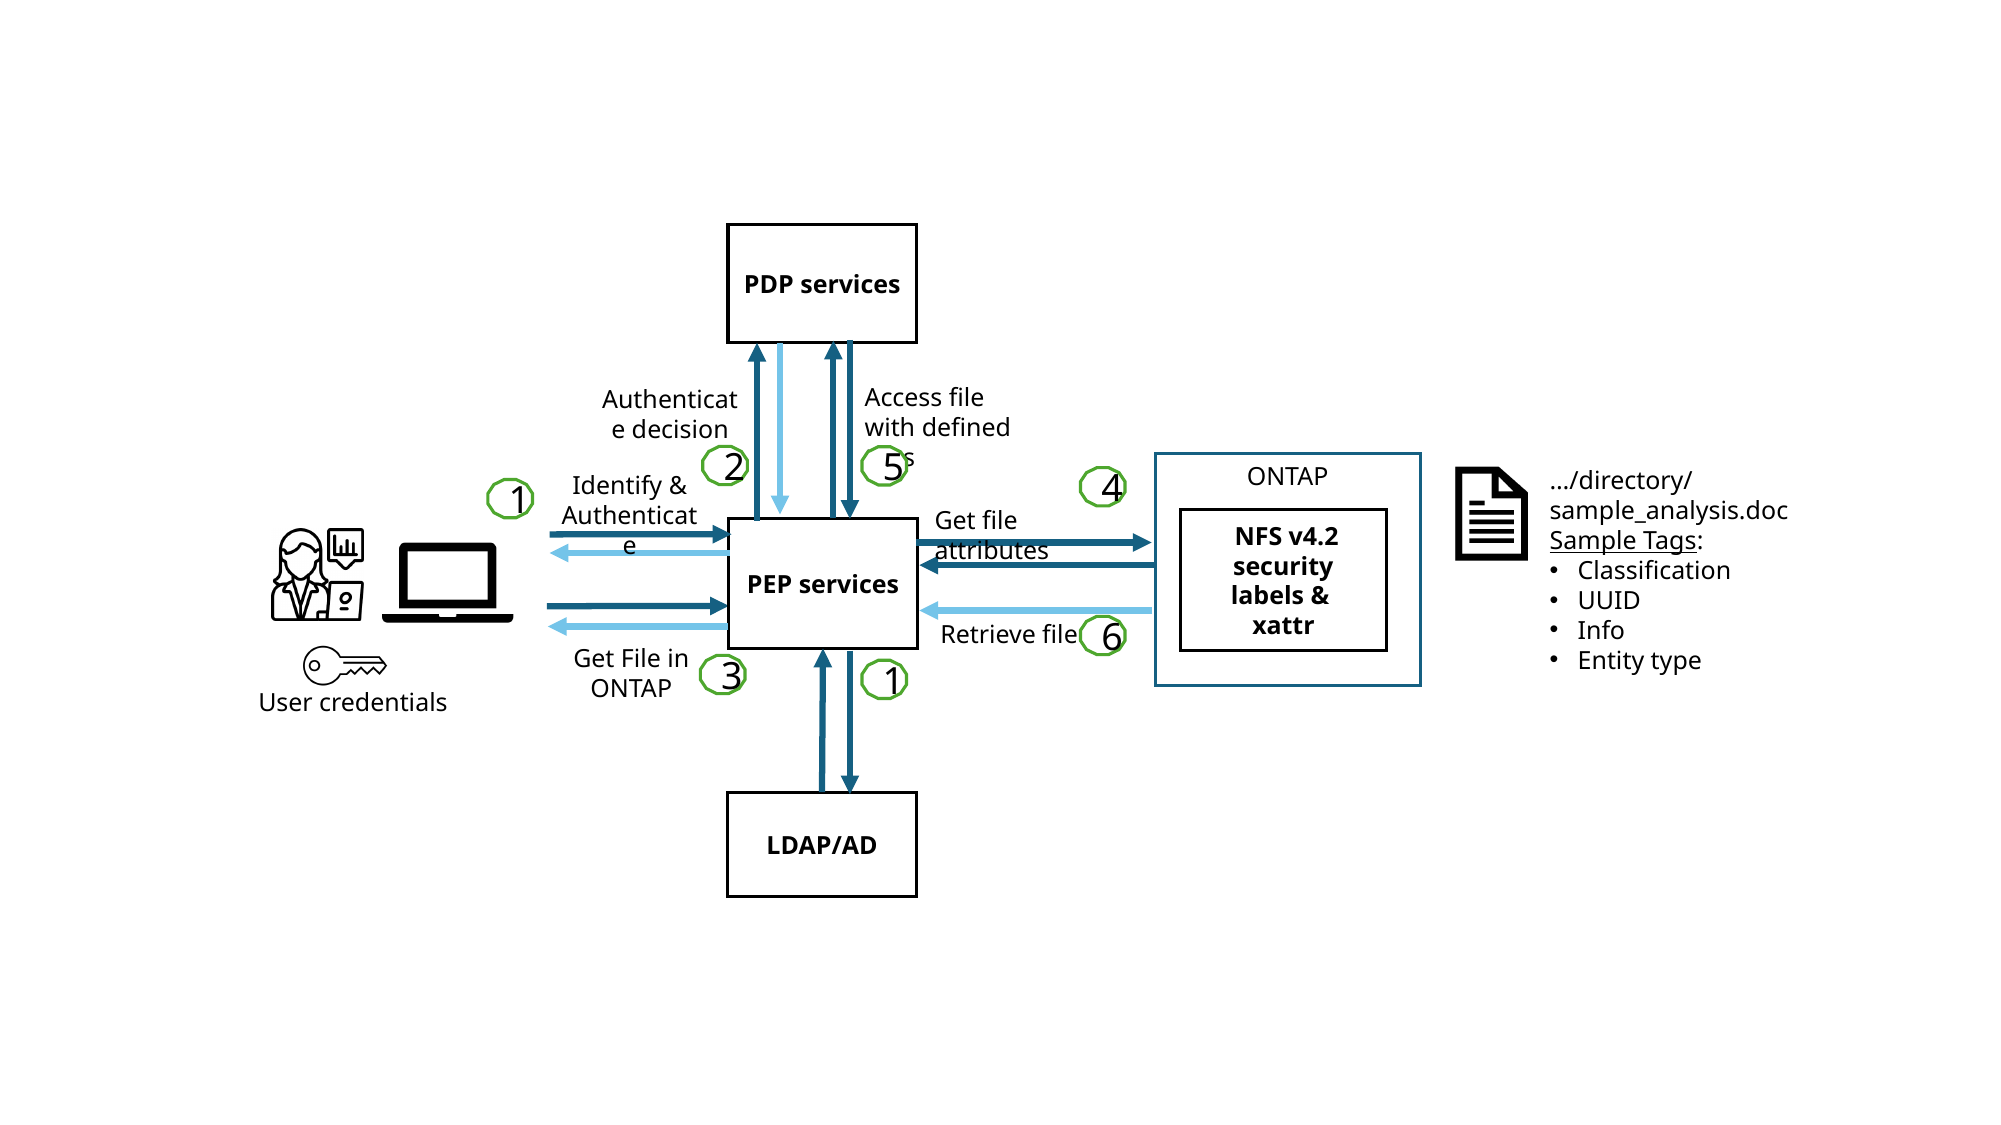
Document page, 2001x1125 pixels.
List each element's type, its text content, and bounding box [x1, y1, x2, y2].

text_box Retrieve file [919, 612, 1095, 655]
text_box 1 [486, 477, 535, 520]
picture [271, 514, 516, 712]
text_box Identify & Authenticate [542, 461, 717, 536]
text_box 1 [860, 658, 909, 701]
text_box …/directory/sample_analysis.doc Sample Tags: Classification UUID Info Entity type [1534, 457, 1812, 690]
text_box Get file attributes [919, 497, 1152, 541]
text_box PDP services [726, 223, 918, 344]
text_box ONTAP [1154, 452, 1422, 687]
text_box Get File in ONTAP [540, 635, 723, 715]
text_box NFS v4.2 security labels & xattr [1179, 508, 1388, 652]
text_box 5 [860, 445, 909, 487]
text_box Access file with defined tags [851, 373, 1053, 461]
text_box User credentials [243, 679, 444, 723]
text_box 6 [1078, 614, 1127, 657]
text_box PEP services [727, 517, 919, 650]
text_box 2 [701, 444, 749, 487]
text_box LDAP/AD [726, 791, 918, 898]
picture [1435, 456, 1549, 571]
text_box Authenticate decision [582, 376, 754, 421]
text_box 3 [698, 653, 747, 696]
text_box 4 [1078, 466, 1127, 508]
